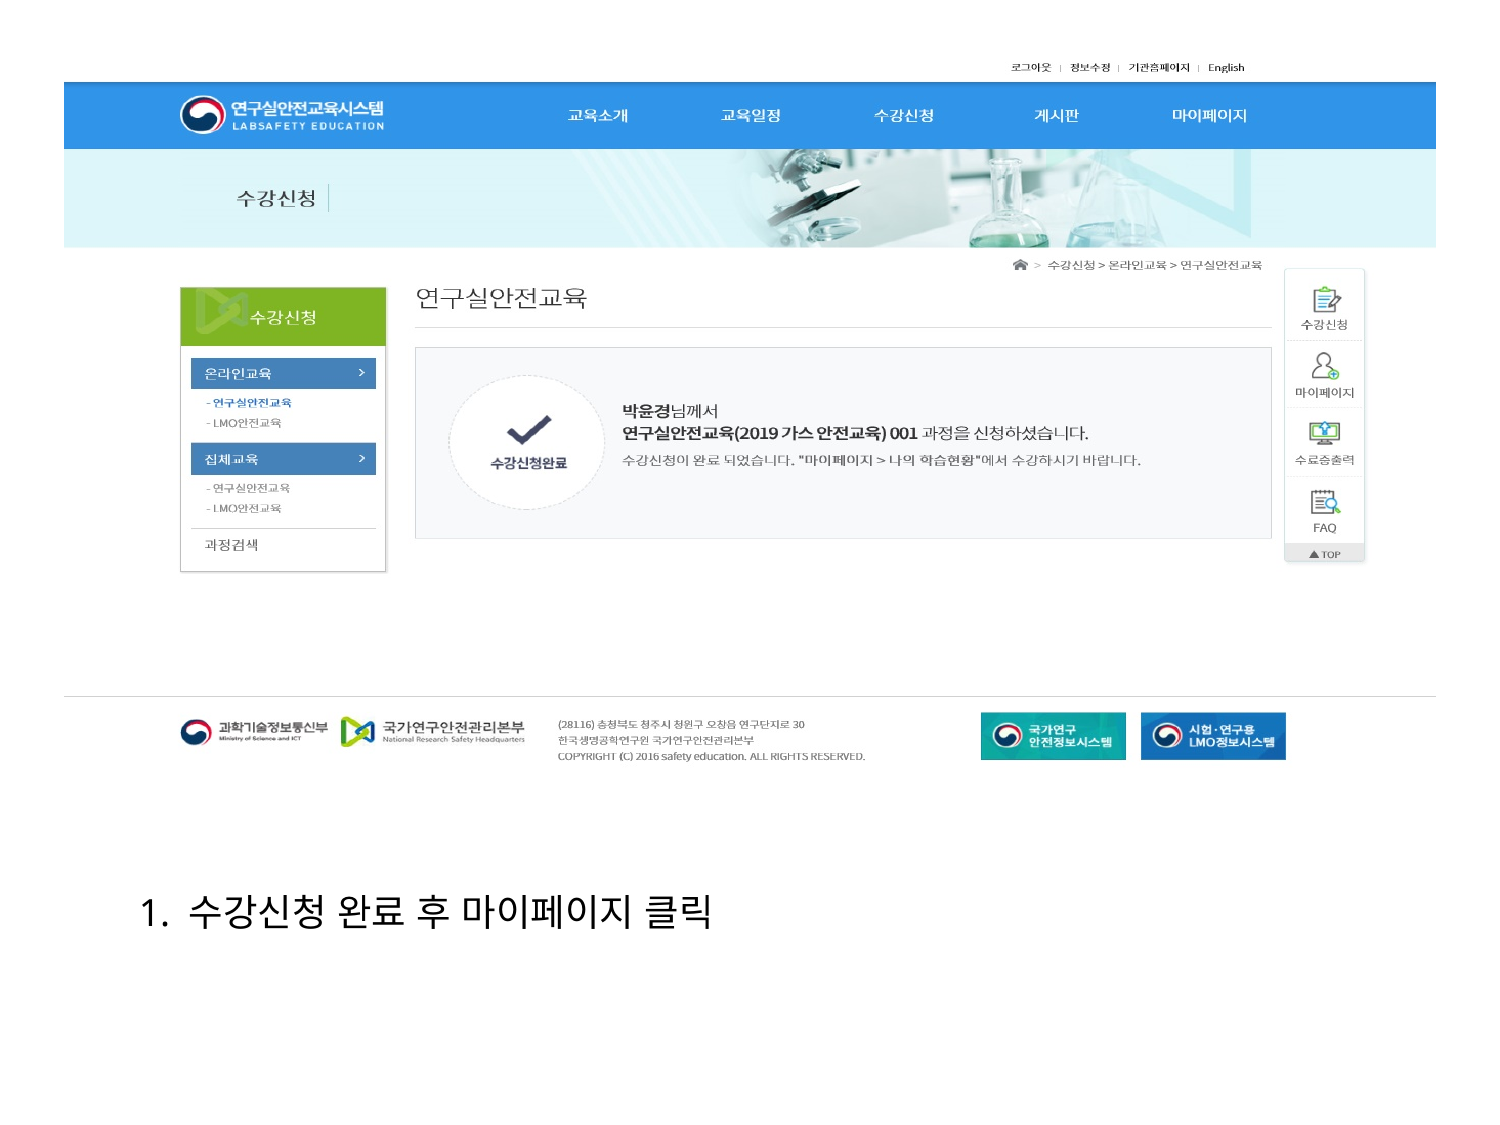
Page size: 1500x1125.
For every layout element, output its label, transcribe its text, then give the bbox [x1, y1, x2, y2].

text_box 1. 수강신청 완료 후 마이페이지 클릭 [123, 881, 845, 942]
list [64, 54, 1436, 823]
